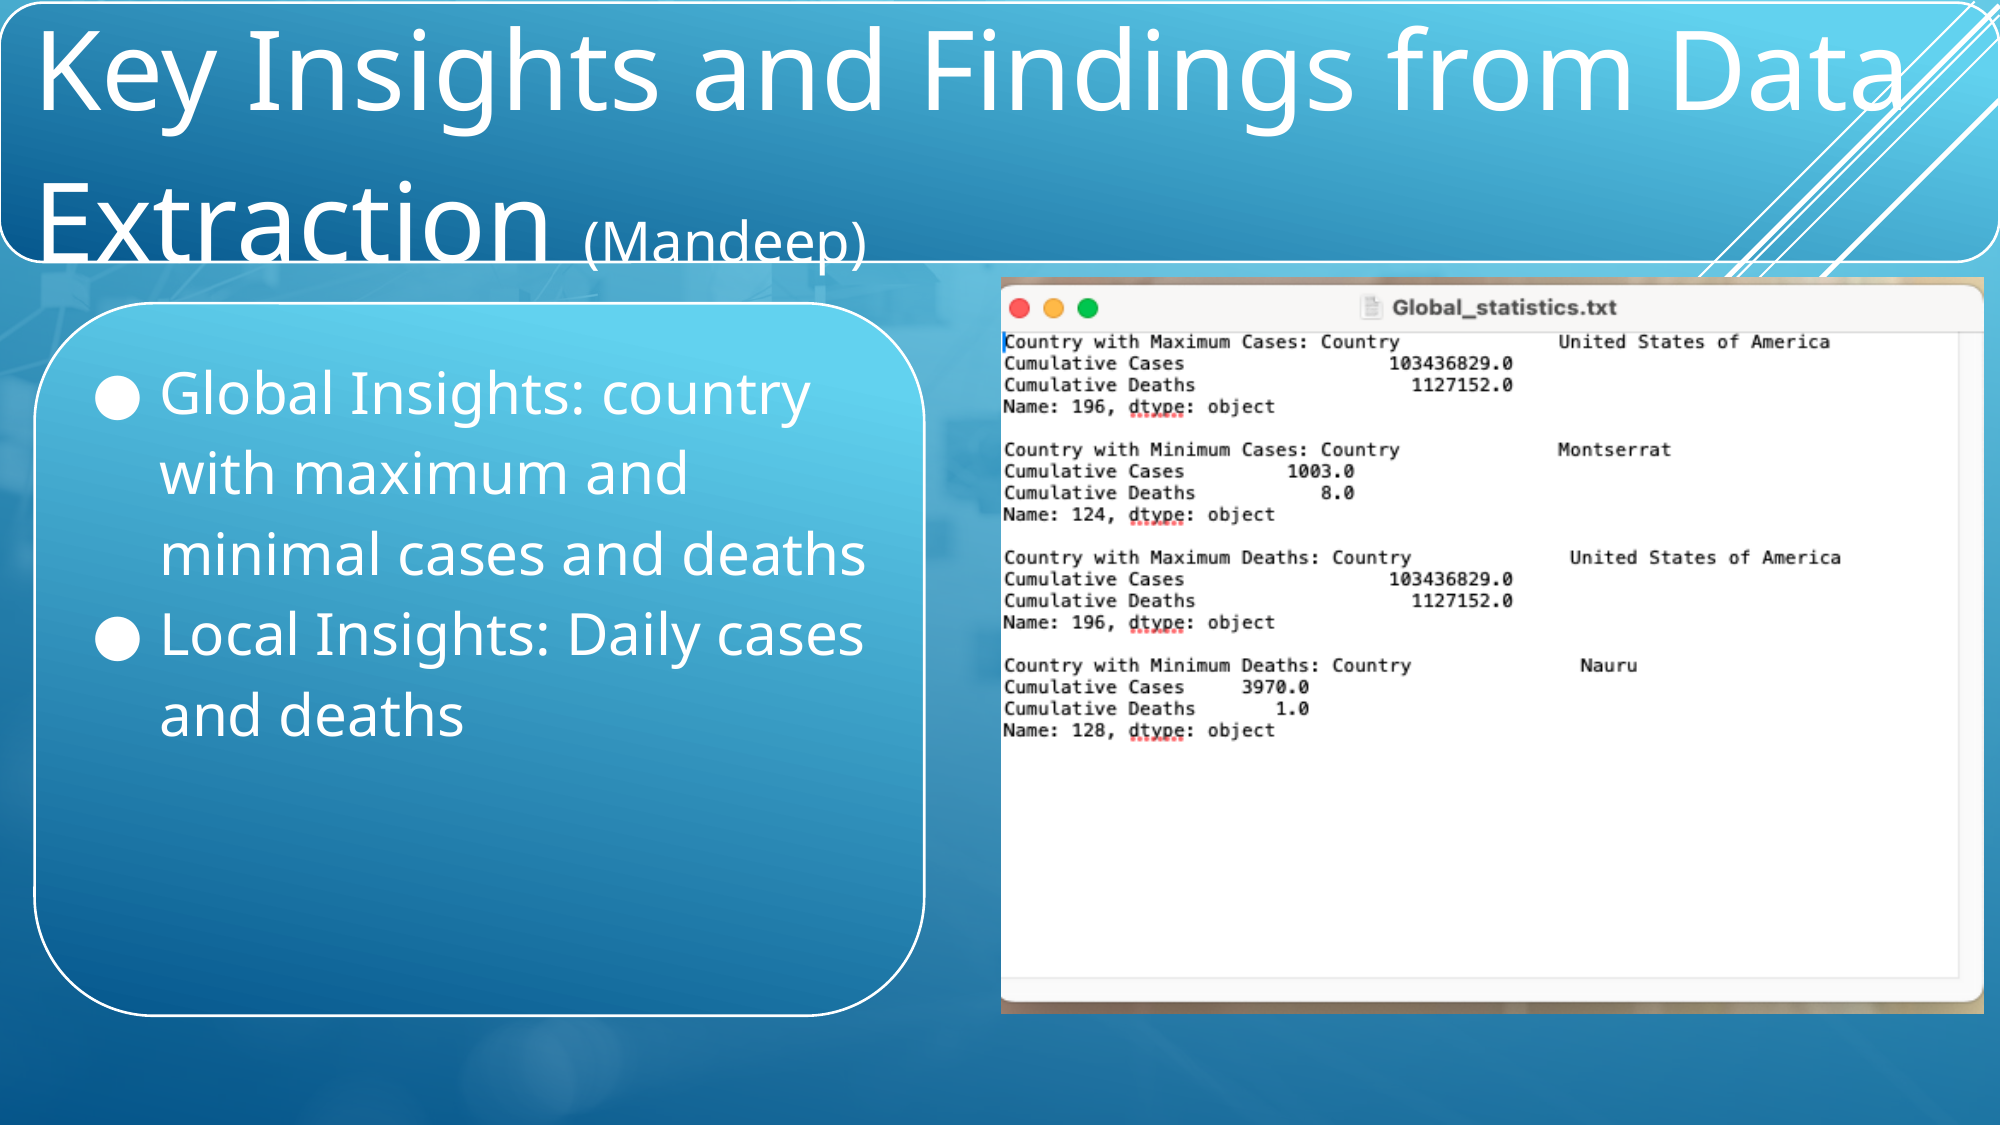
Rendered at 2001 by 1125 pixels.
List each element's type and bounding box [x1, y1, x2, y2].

picture [0, 263, 2000, 1125]
text_box [1001, 1, 2000, 1013]
text_box [0, 2, 998, 263]
